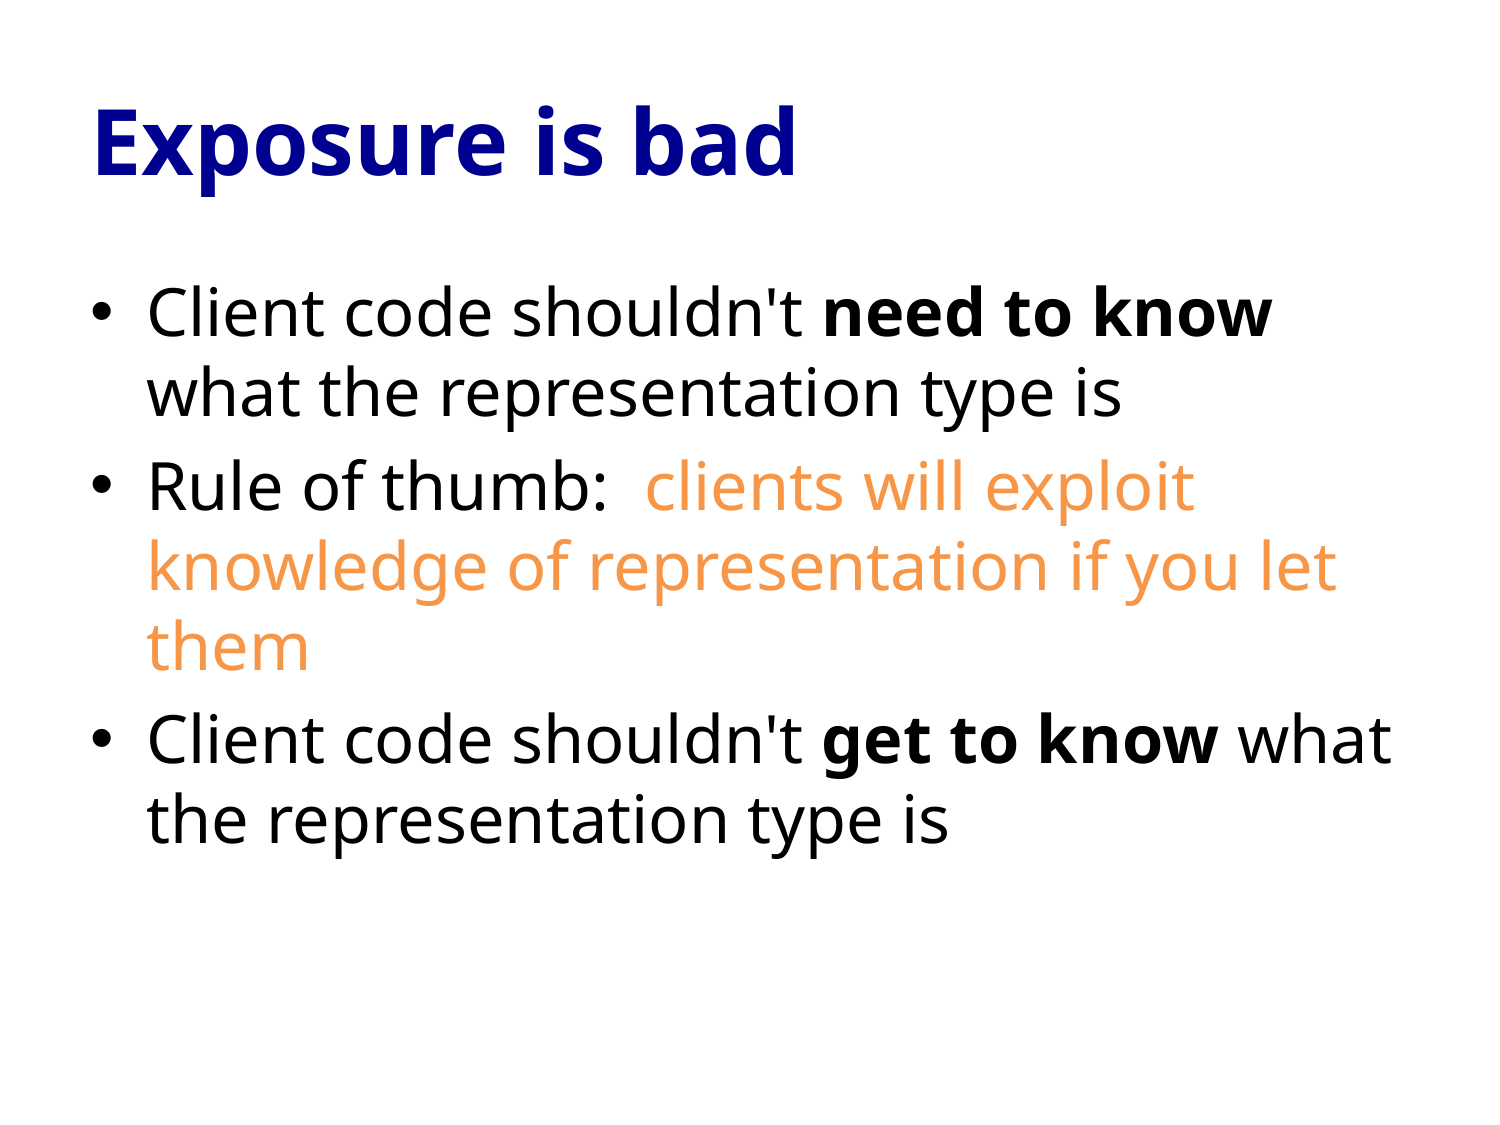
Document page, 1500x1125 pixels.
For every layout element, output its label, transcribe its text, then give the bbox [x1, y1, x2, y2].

list Client code shouldn't need to know what the representation type is Rule of thumb: clients will exploit knowledge of representation if you let them Client code shouldn't get to know what the representation type is [75, 262, 1425, 1005]
title Exposure is bad [75, 45, 1425, 233]
